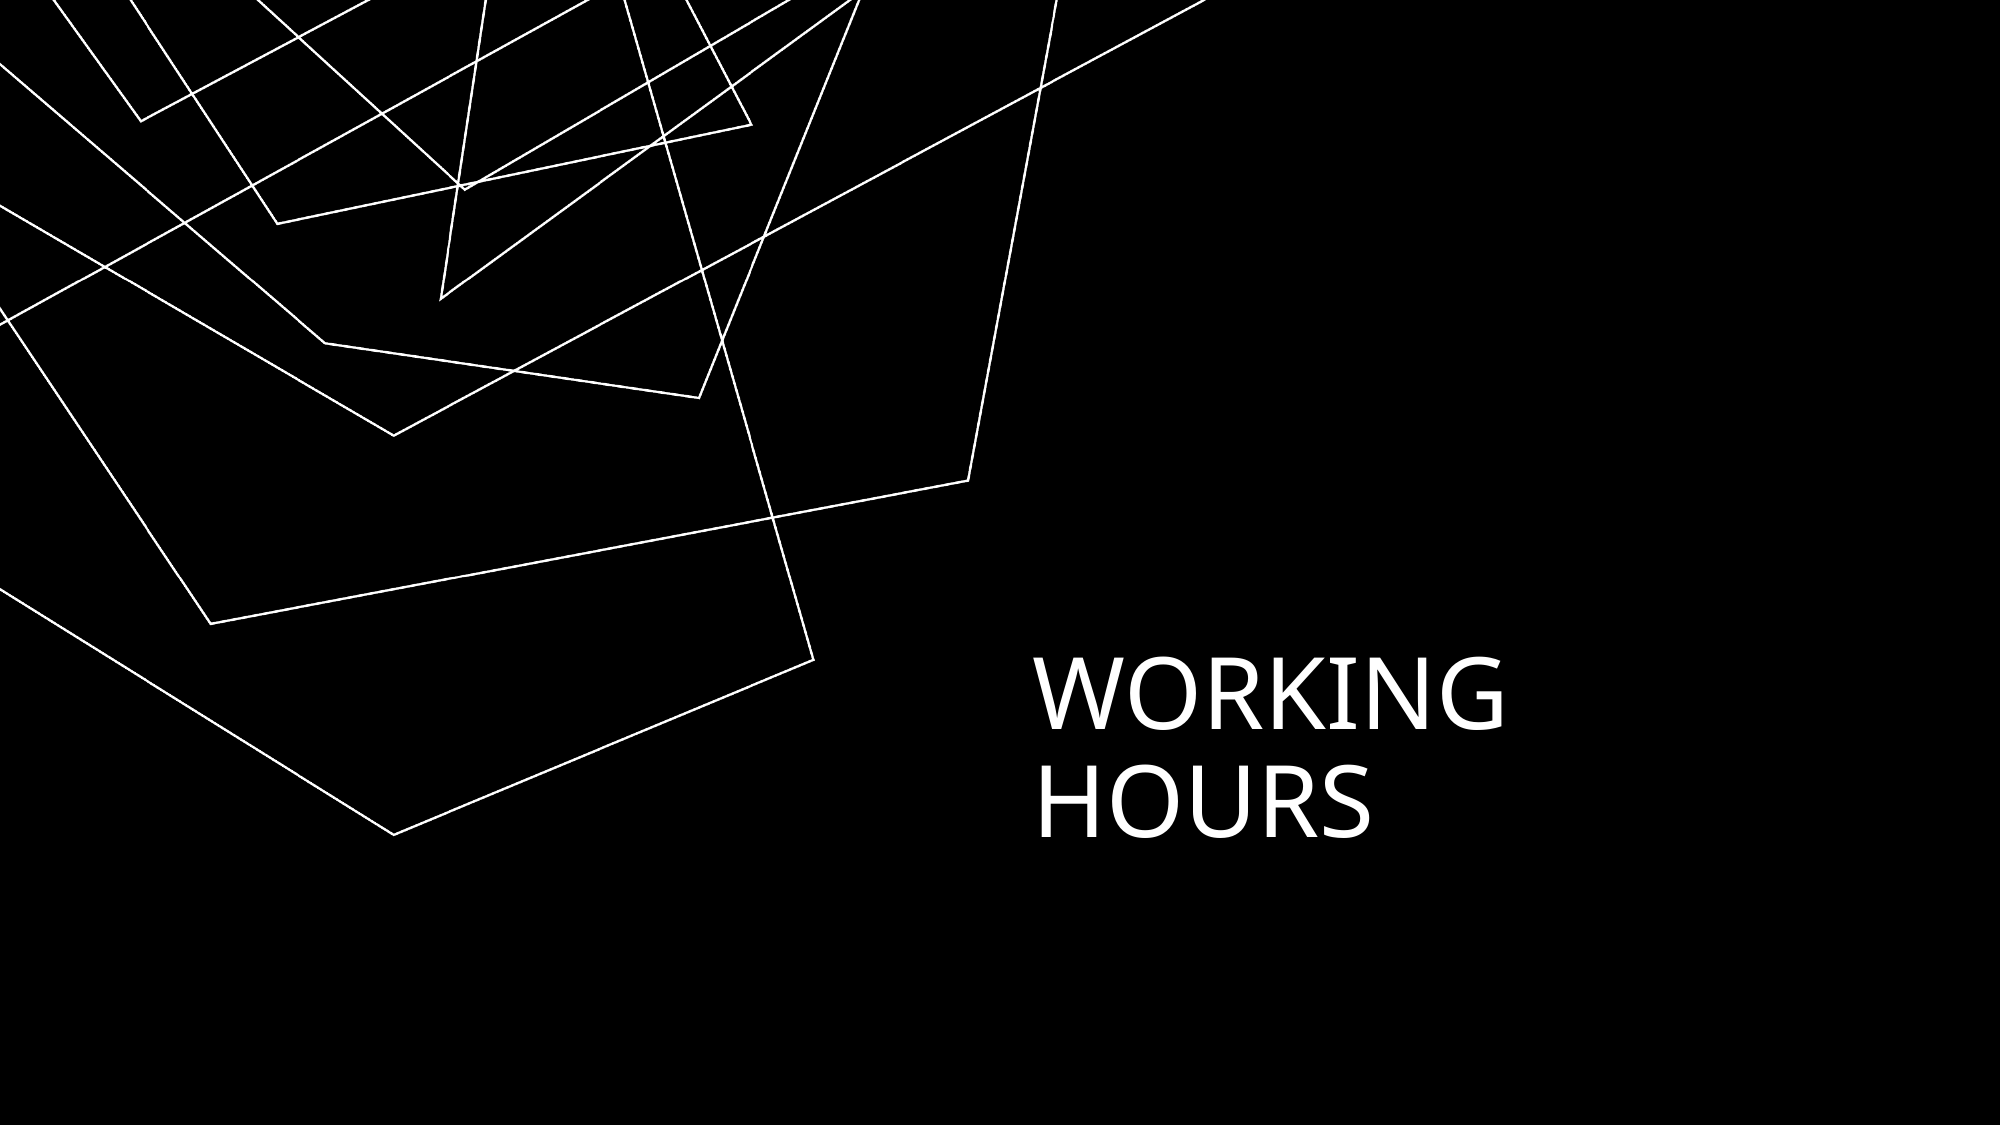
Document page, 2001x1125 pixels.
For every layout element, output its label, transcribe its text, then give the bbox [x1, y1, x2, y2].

title Working Hours [1017, 424, 1873, 868]
picture [0, 0, 1356, 873]
